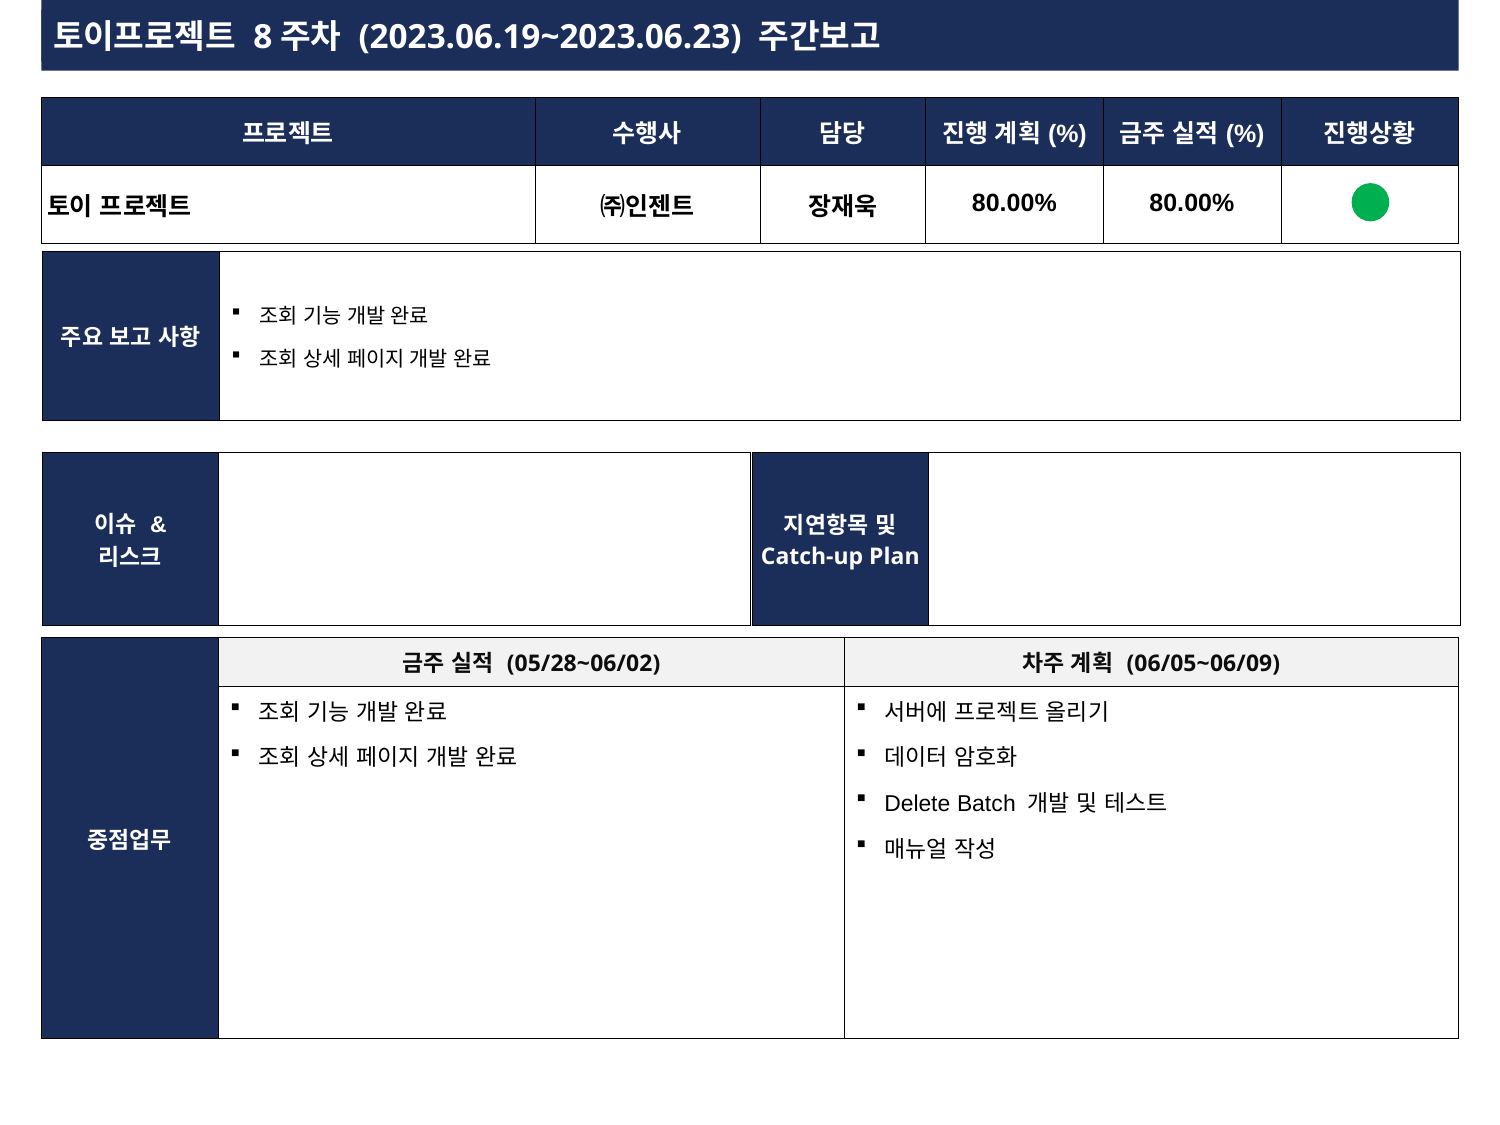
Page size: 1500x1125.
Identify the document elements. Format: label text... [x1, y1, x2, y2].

title 토이프로젝트 8주차 (2023.06.19~2023.06.23) 주간보고 [41, 9, 920, 62]
table_header 수행사 [536, 98, 760, 165]
table_cell 80.00% [926, 166, 1103, 243]
table_cell ㈜인젠트 [536, 166, 760, 243]
text_box [1352, 183, 1389, 221]
table_header 담당 [761, 98, 925, 165]
table_header 차주 계획 (06/05~06/09) [845, 638, 1458, 686]
table_header 진행 계획(%) [926, 98, 1103, 165]
table_header 프로젝트 [42, 98, 535, 165]
table_cell 조회 기능 개발 완료 조회 상세 페이지 개발 완료 [219, 687, 844, 1038]
table_header 주요 보고 사항 [43, 252, 219, 420]
table_header 진행상황 [1282, 98, 1458, 165]
table_cell 장재욱 [761, 166, 925, 243]
table_cell [1282, 166, 1458, 243]
table_header 지연항목 및 Catch-up Plan [753, 453, 928, 625]
table_header 중점업무 [42, 638, 218, 1038]
table_header 금주 실적(%) [1104, 98, 1281, 165]
table_cell 토이 프로젝트 [42, 166, 535, 243]
table_header [929, 453, 1460, 625]
table_cell 서버에 프로젝트 올리기 데이터 암호화 Delete Batch 개발 및 테스트 매뉴얼 작성 [845, 687, 1458, 1038]
table_header 금주 실적 (05/28~06/02) [219, 638, 844, 686]
table_header 조회 기능 개발 완료 조회 상세 페이지 개발 완료 [220, 252, 1460, 420]
table_cell 80.00% [1104, 166, 1281, 243]
table_header 이슈 & 리스크 [43, 453, 218, 625]
table_header [219, 453, 750, 625]
